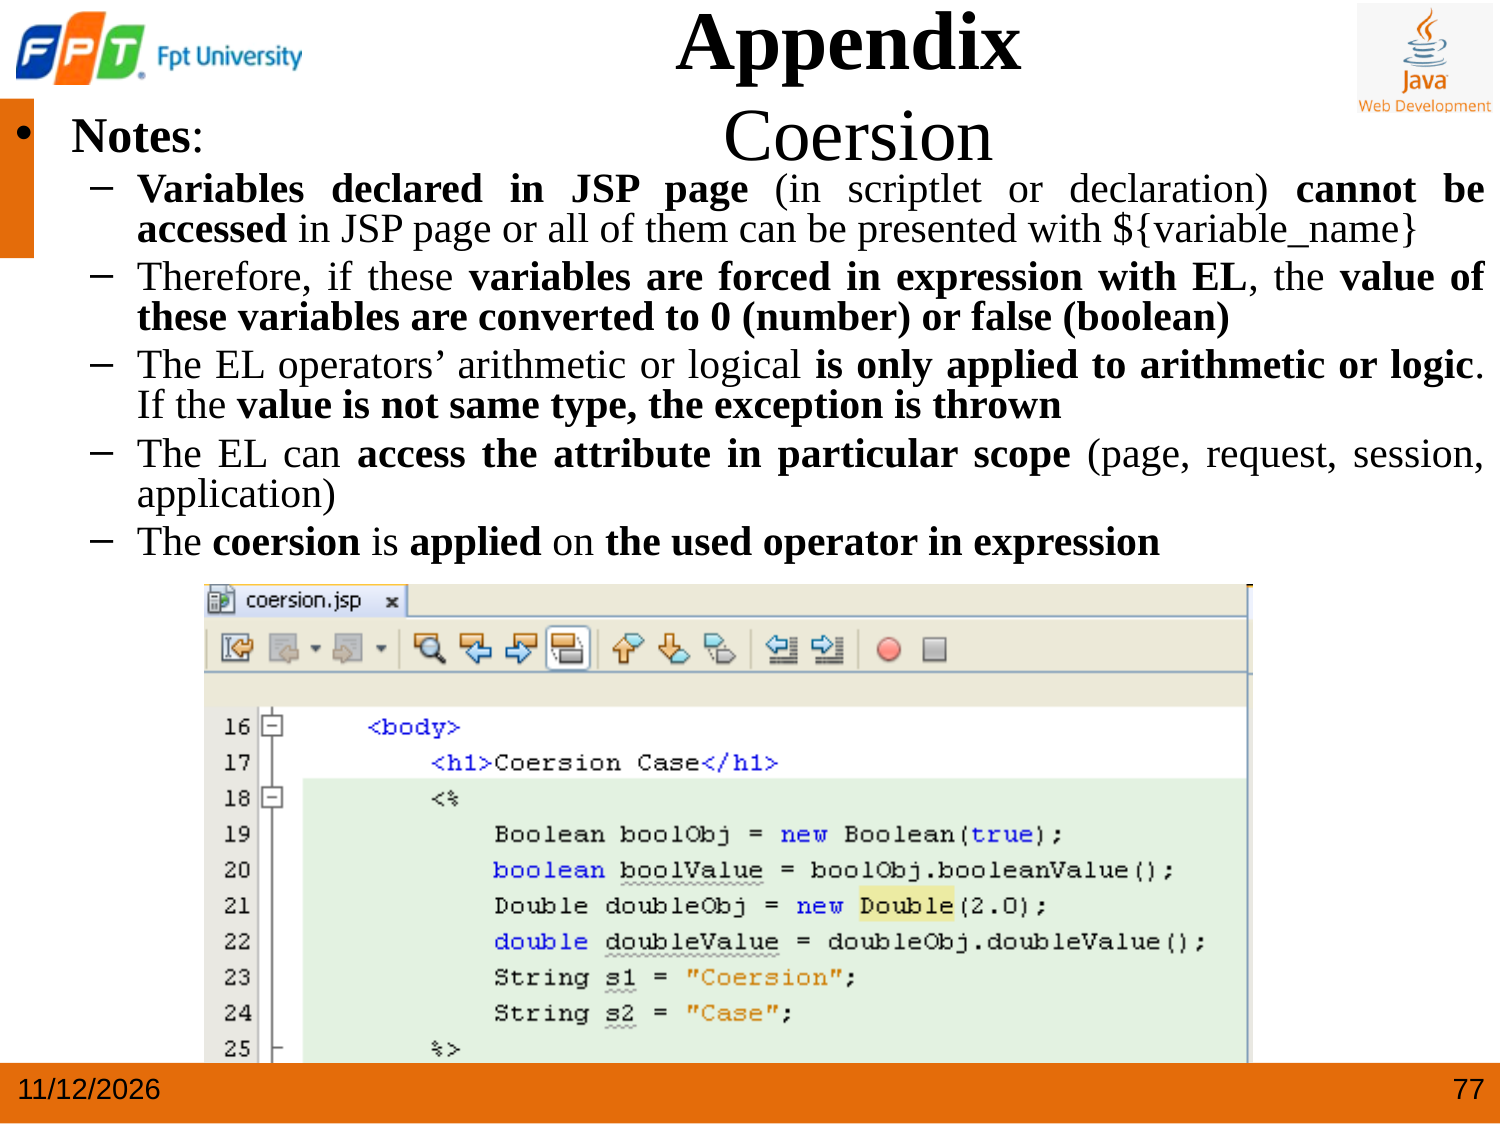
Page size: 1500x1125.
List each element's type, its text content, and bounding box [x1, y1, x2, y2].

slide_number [2, 1063, 231, 1123]
list Notes: Variables declared in JSP page (in scriptlet or declaration) cannot be accessed in JSP page or all of them can be presented with ${variable_name} Therefore, if these variables are forced in expression with EL, the value of these variables are converted to 0 (number) or false (boolean) The EL operators’ arithmetic or logical is only applied to arithmetic or logic. If the value is not same type, the exception is thrown The EL can access the attribute in particular scope (page, request, session, application) The coersion is applied on the used operator in expression [0, 106, 1500, 629]
picture [1357, 3, 1493, 11]
picture [16, 11, 217, 85]
title Appendix Coersion [217, 11, 1500, 106]
slide_number 77 [1050, 1063, 1500, 1124]
picture [204, 584, 1253, 1064]
